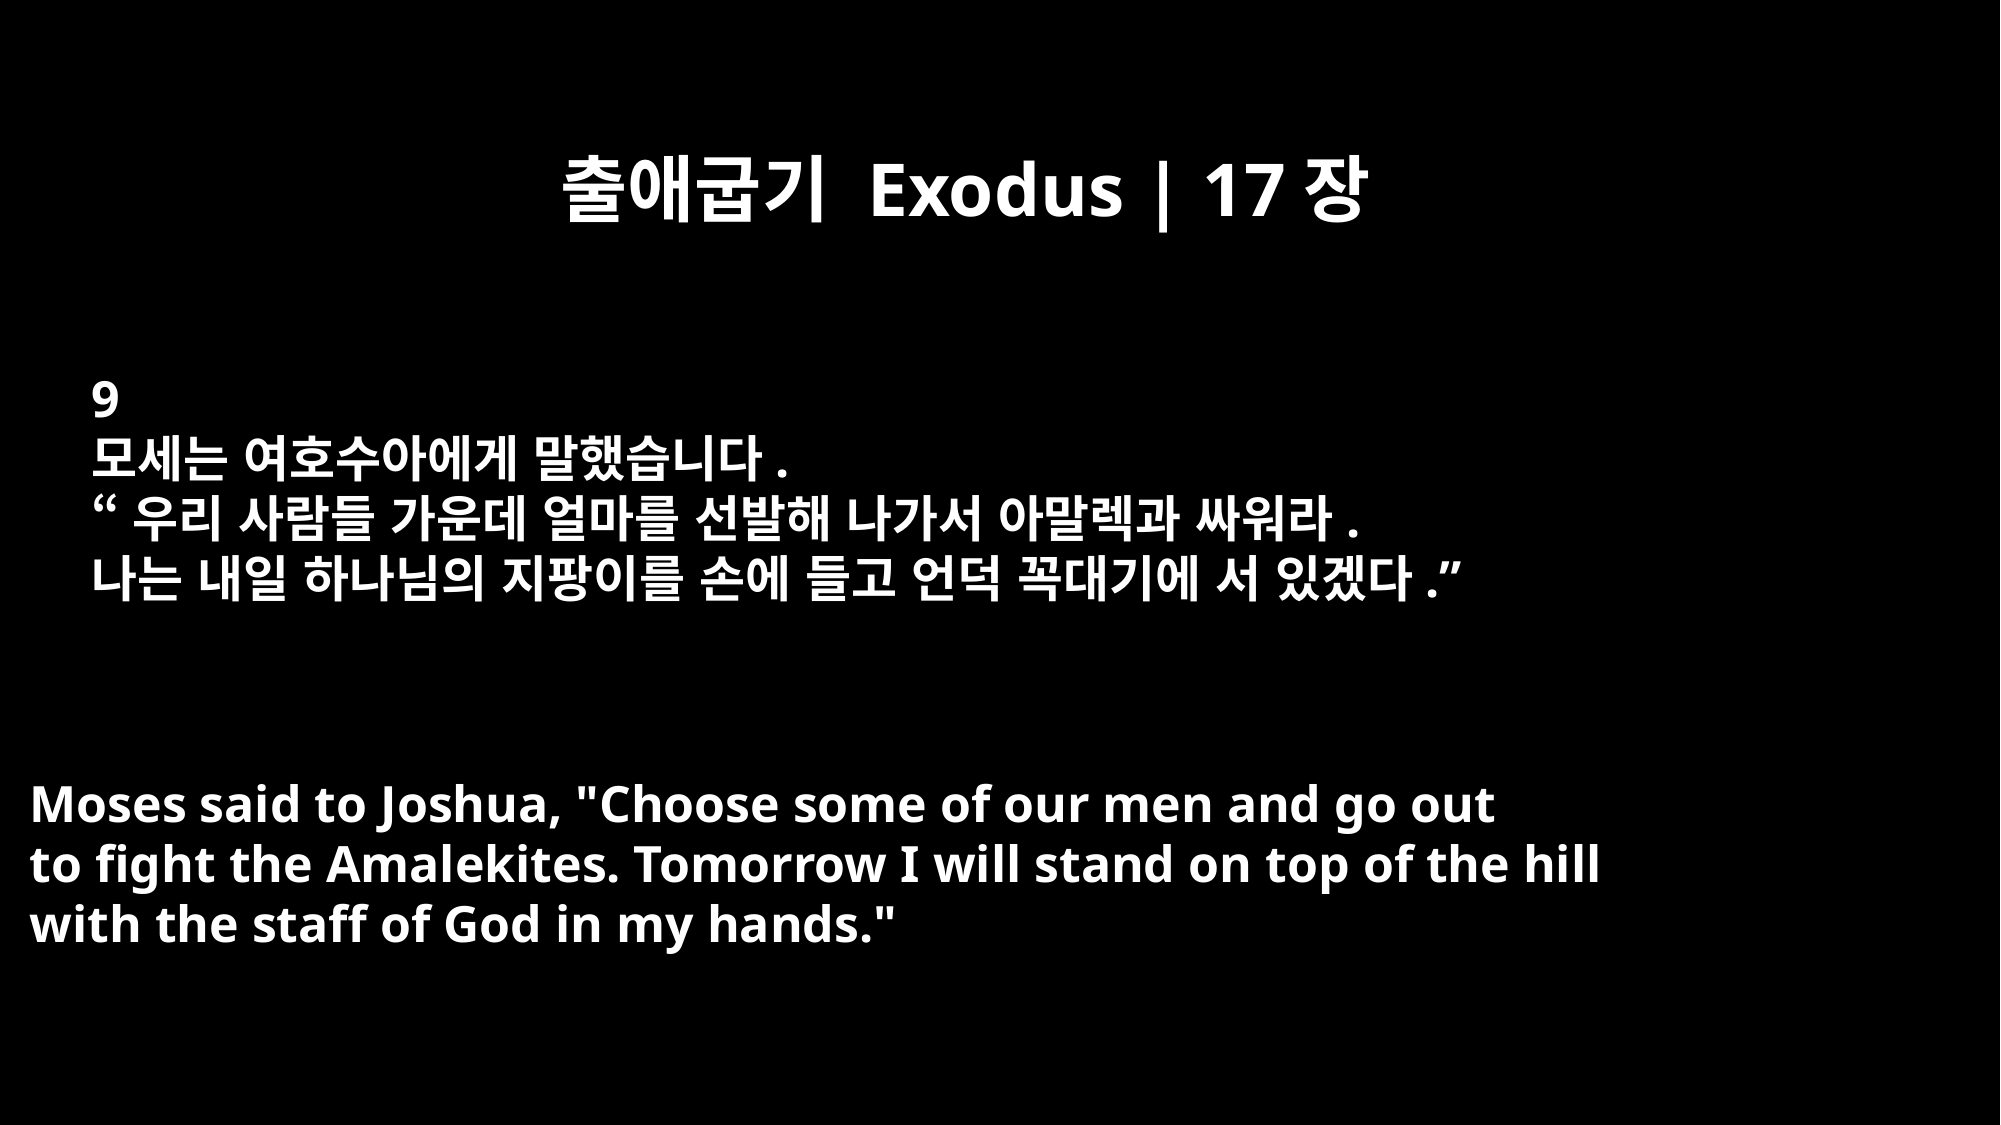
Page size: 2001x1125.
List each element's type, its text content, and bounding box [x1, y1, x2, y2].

text_box 출애굽기 Exodus | 17장 [545, 136, 1387, 239]
text_box Moses said to Joshua, "Choose some of our men and go out to fight the Amalekites. Tomorrow I will stand on top of the hill with the staff of God in my hands." [15, 764, 1631, 960]
text_box 9 모세는 여호수아에게 말했습니다. “우리 사람들 가운데 얼마를 선발해 나가서 아말렉과 싸워라. 나는 내일 하나님의 지팡이를 손에 들고 언덕 꼭대기에 서 있겠다.” [76, 359, 1477, 615]
